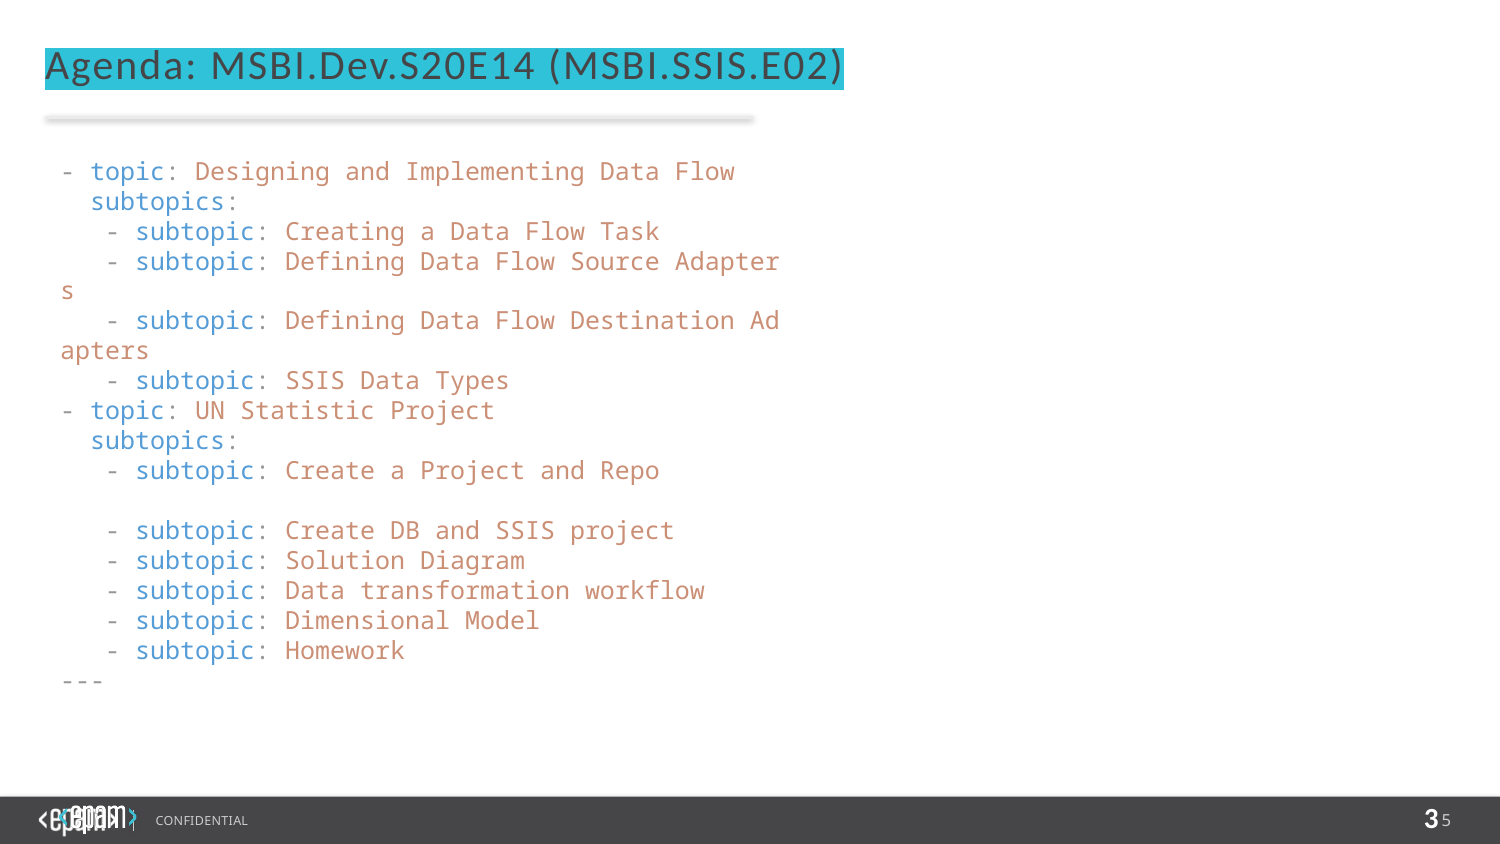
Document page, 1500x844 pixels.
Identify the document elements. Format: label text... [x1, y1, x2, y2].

text_box Agenda: MSBI.Dev.S20E14 (MSBI.SSIS.E02) [0, 37, 1500, 88]
text_box - topic: Designing and Implementing Data Flow subtopics: - subtopic: Creating a Data Flow Task - subtopic: Defining Data Flow Source Adapters - subtopic: Defining Data Flow Destination Adapters - subtopic: SSIS Data Types - topic: UN Statistic Project subtopics: - subtopic: Create a Project and Repo - subtopic: Create DB and SSIS project - subtopic: Solution Diagram - subtopic: Data transformation workflow - subtopic: Dimensional Model - subtopic: Homework --- [45, 147, 796, 702]
picture [38, 805, 137, 837]
text_box 3 [1228, 791, 1454, 844]
